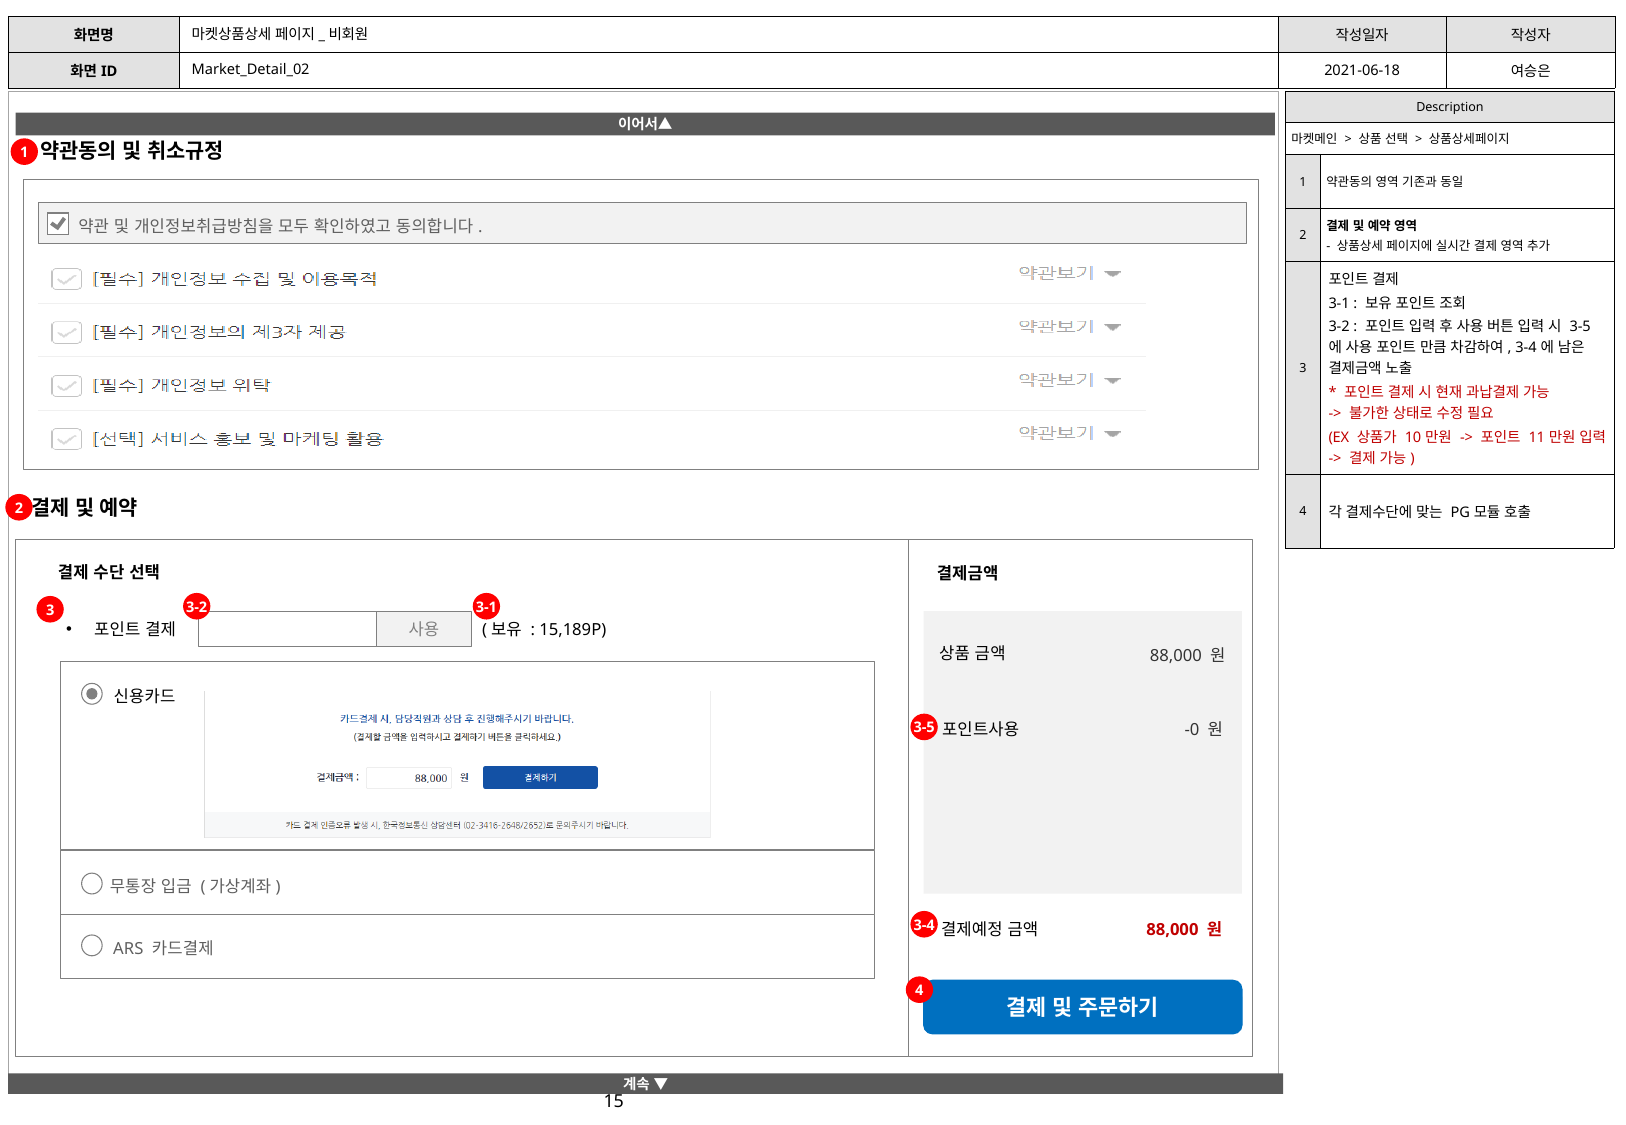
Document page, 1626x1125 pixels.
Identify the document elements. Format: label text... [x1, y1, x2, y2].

text_box 결제 및 예약 [16, 486, 153, 527]
table_header Description [1286, 92, 1614, 122]
text_box 88,000 원 [1131, 911, 1238, 947]
text_box 결제금액 [922, 555, 1014, 590]
text_box 포인트사용 [927, 711, 1035, 747]
text_box [907, 538, 1255, 1058]
text_box 포인트 결제 [51, 611, 192, 647]
text_box -0 원 [1169, 711, 1238, 747]
text_box [13, 538, 907, 1058]
text_box 2 [5, 493, 33, 521]
text_box 3-4 [910, 910, 938, 938]
table_cell 각 결제수단에 맞는 PG모듈 호출 [1321, 475, 1614, 548]
text_box [923, 611, 1242, 894]
picture [204, 691, 712, 839]
table_cell 2 [1286, 209, 1320, 261]
table_cell 4 [1286, 475, 1320, 548]
table_cell 1 [1286, 155, 1320, 208]
table_cell 약관동의 영역 기존과 동일 [1321, 155, 1614, 208]
text_box 결제 및 주문하기 [921, 978, 1245, 1036]
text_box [81, 682, 177, 706]
text_box [197, 610, 374, 649]
text_box [21, 178, 1260, 472]
text_box 1 [10, 138, 38, 165]
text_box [47, 211, 482, 236]
table_cell 3 [1286, 262, 1320, 474]
text_box (보유 : 15,189P) [474, 611, 622, 647]
text_box 결제 수단 선택 [43, 554, 176, 590]
text_box 사용 [374, 610, 474, 649]
table_cell 포인트 결제 3-1 : 보유 포인트 조회 3-2 : 포인트 입력 후 사용 버튼 입력 시 3-5에 사용 포인트 만큼 차감하여, 3-4에 남은 결제금액 노출 * 포인트 결제 시 현재 과납결제 가능 -> 불가한 상태로 수정 필요 (EX 상품가 10만원 -> 포인트 11만원 입력-> 결제 가능) [1321, 262, 1614, 474]
table_cell 마켓메인 > 상품 선택 > 상품상세페이지 [1286, 123, 1614, 154]
text_box 88,000 원 [1135, 637, 1241, 672]
text_box 3-2 [183, 592, 211, 620]
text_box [60, 849, 876, 979]
text_box [36, 201, 1249, 245]
text_box 3-5 [910, 713, 938, 741]
text_box 3 [36, 595, 64, 623]
text_box 4 [905, 976, 934, 1003]
text_box 결제예정 금액 [926, 911, 1054, 947]
table_cell 결제 및 예약 영역 - 상품상세 페이지에 실시간 결제 영역 추가 [1321, 209, 1614, 261]
picture [37, 252, 1149, 461]
text_box 상품 금액 [924, 635, 1021, 671]
text_box 계속 ▼ [8, 1073, 1284, 1094]
text_box [58, 660, 876, 850]
text_box 3-1 [472, 592, 501, 620]
text_box 마켓상품상세 페이지_비회원 [176, 17, 964, 52]
text_box 약관동의 및 취소규정 [25, 130, 238, 171]
text_box Market_Detail_02 [176, 52, 964, 89]
text_box 이어서▲ [15, 112, 1275, 136]
